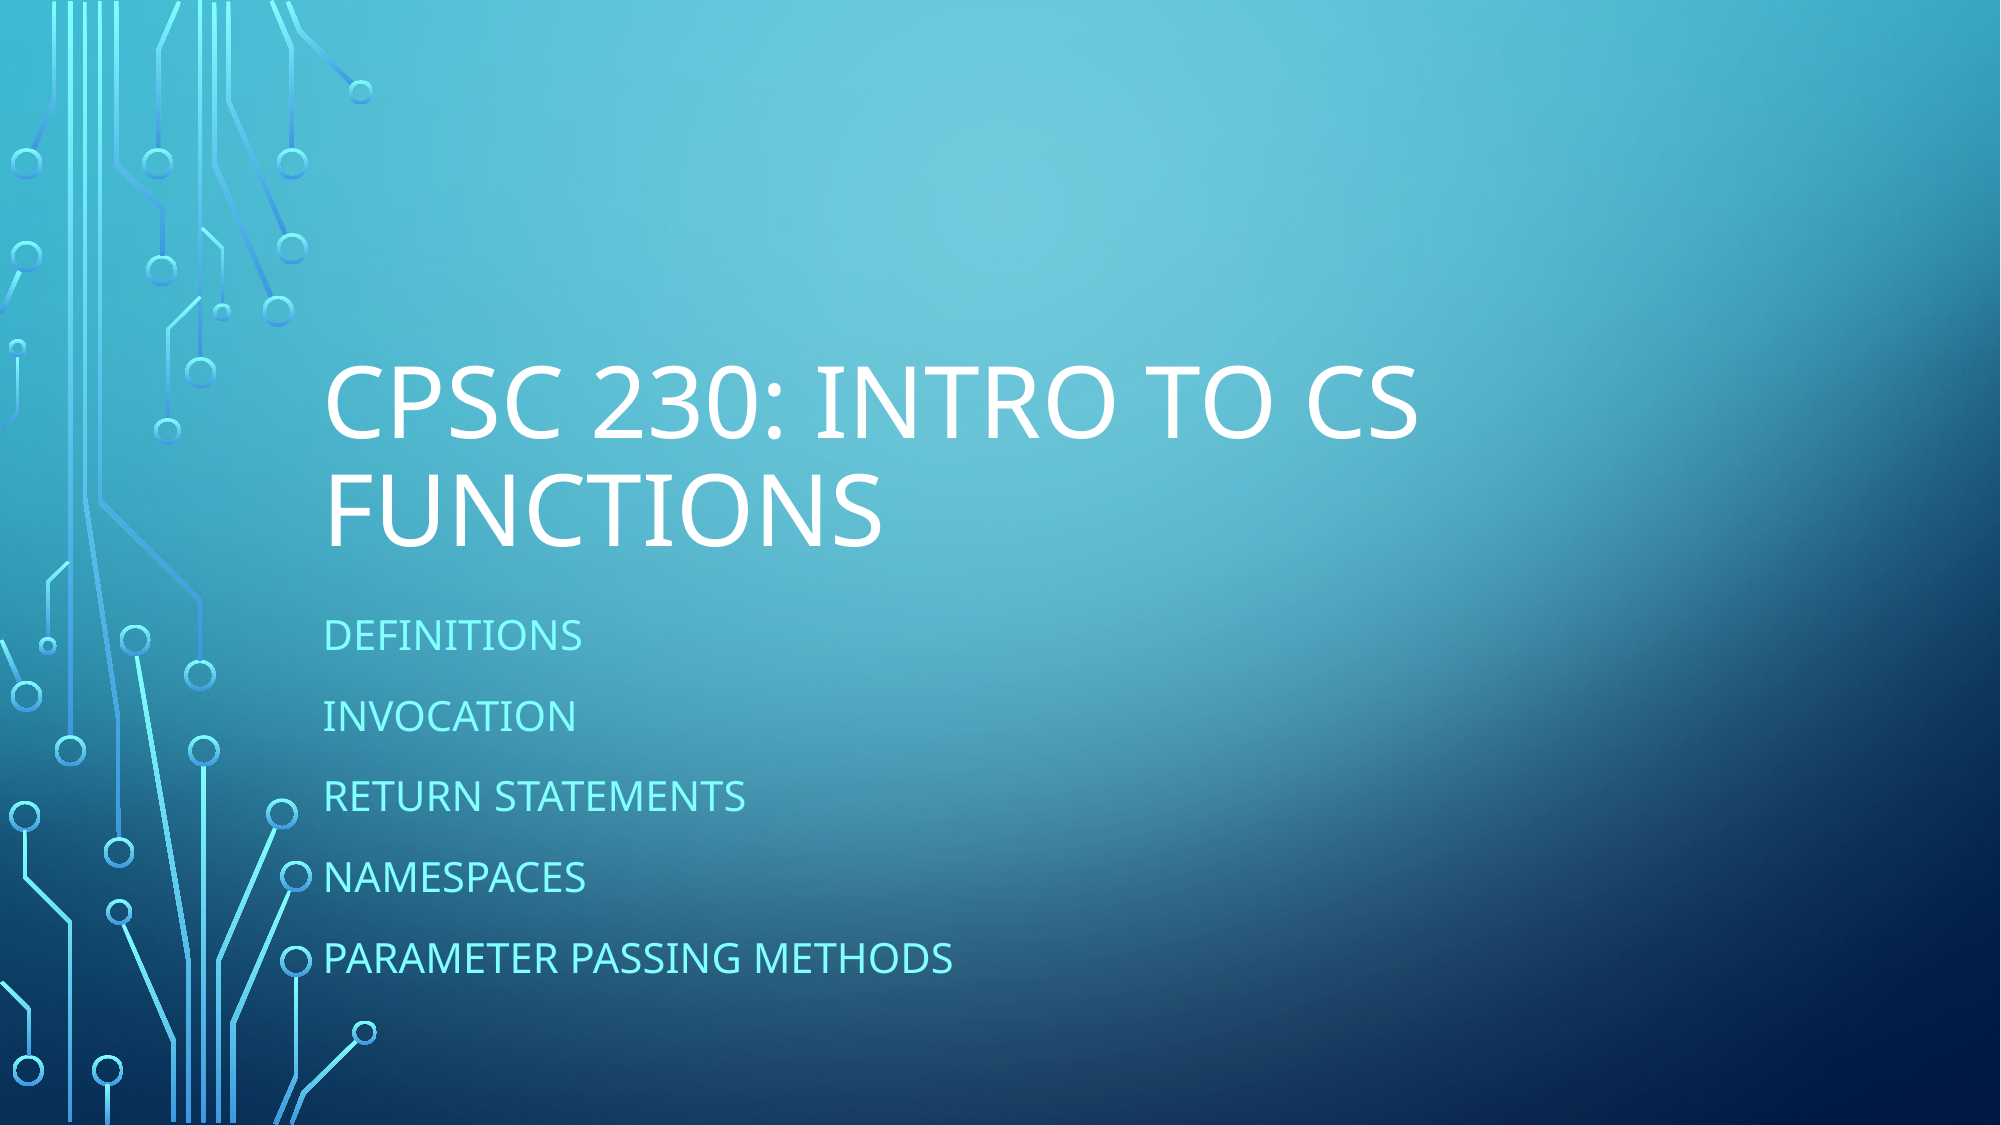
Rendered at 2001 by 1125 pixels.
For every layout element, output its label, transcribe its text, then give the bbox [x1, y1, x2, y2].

subtitle Definitions Invocation Return statements Namespaces Parameter passing methods [307, 590, 1799, 1015]
title CPSC 230: Intro to CS Functions [307, 184, 1750, 576]
